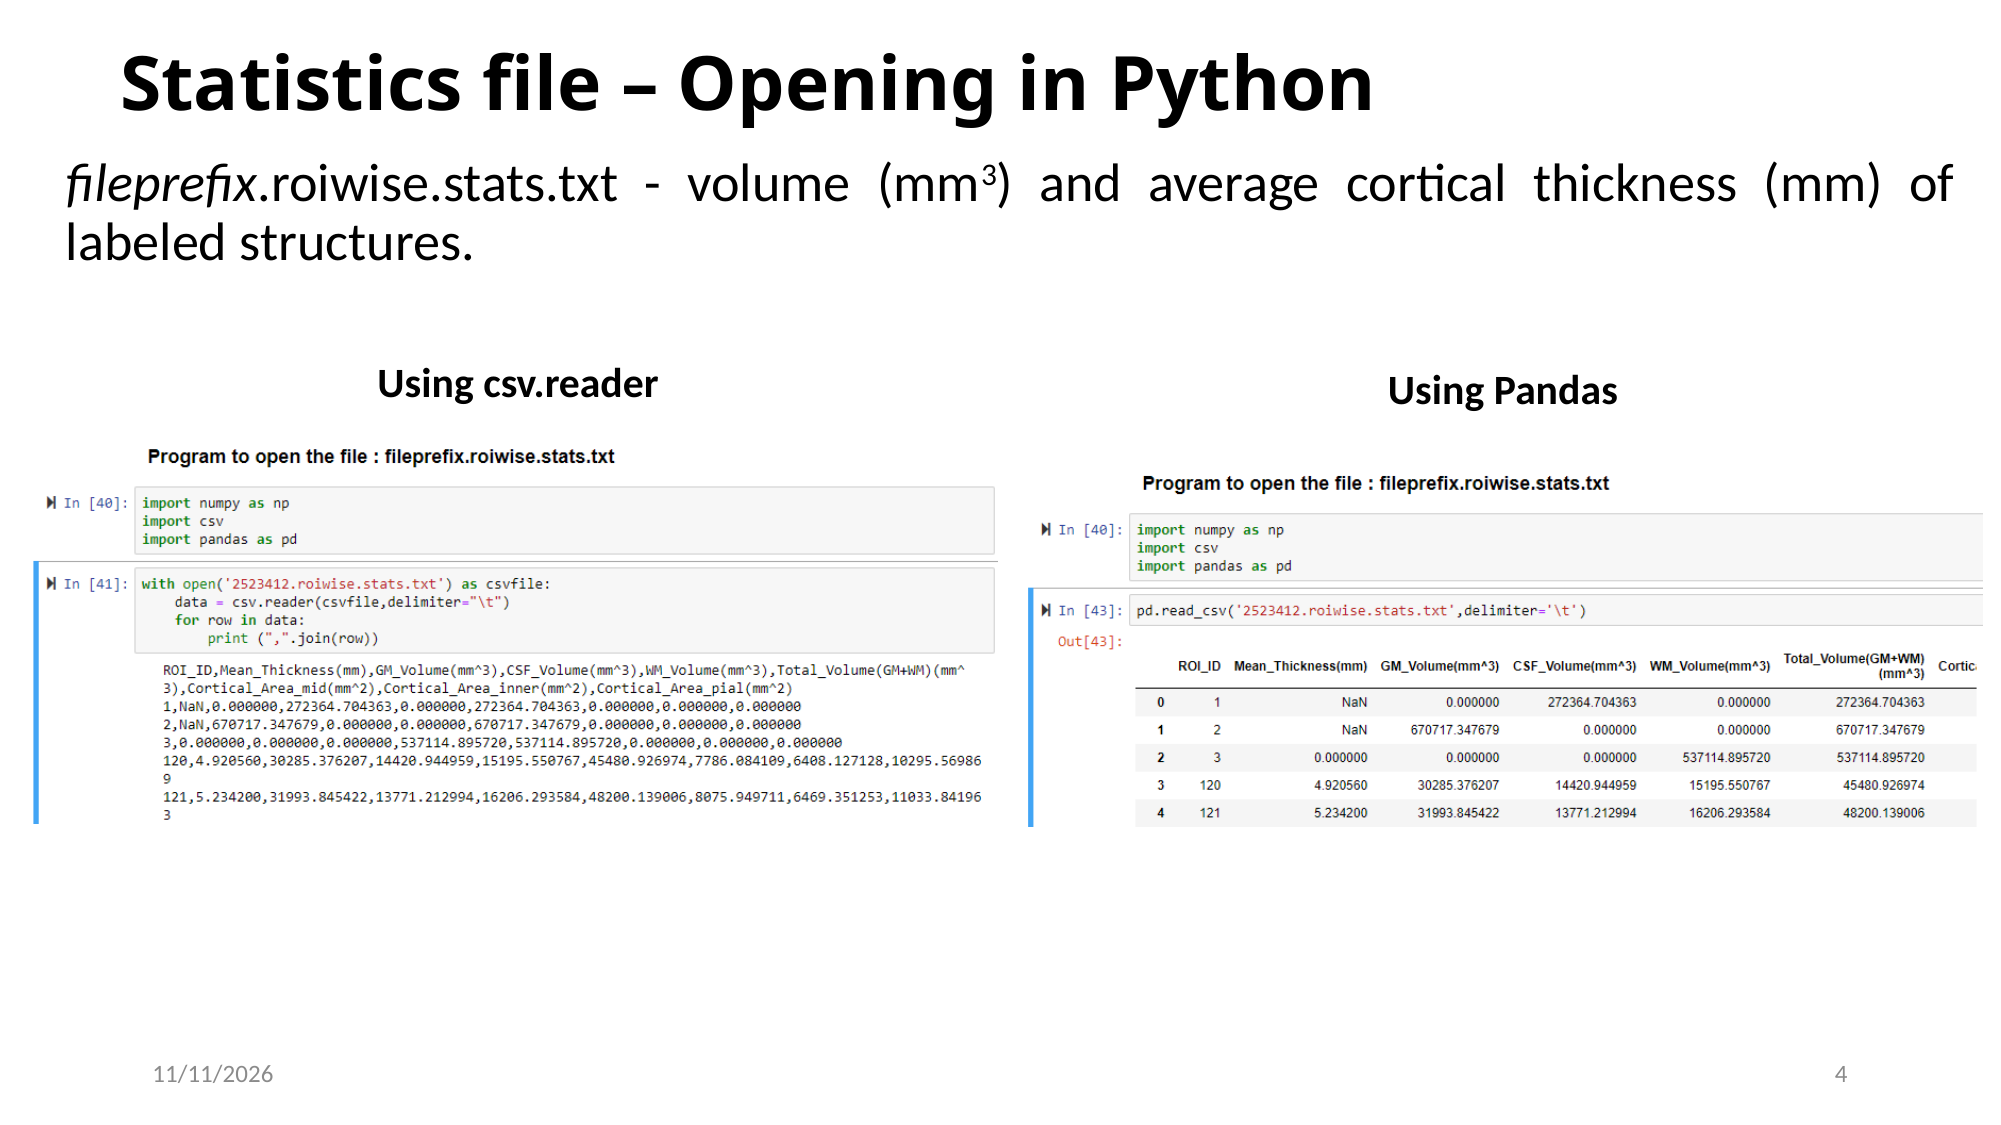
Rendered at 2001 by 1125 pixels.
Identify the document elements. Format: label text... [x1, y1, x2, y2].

list fileprefix.roiwise.stats.txt - volume (mm3) and average cortical thickness (mm) of labeled structures. [50, 147, 1971, 294]
text_box Using csv.reader [362, 353, 679, 413]
title Statistics file – Opening in Python [105, 3, 1831, 147]
slide_number 4 [1412, 1042, 1863, 1103]
picture [26, 413, 998, 824]
picture [1026, 459, 1983, 827]
text_box Using Pandas [1372, 360, 1690, 422]
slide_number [137, 1042, 588, 1103]
